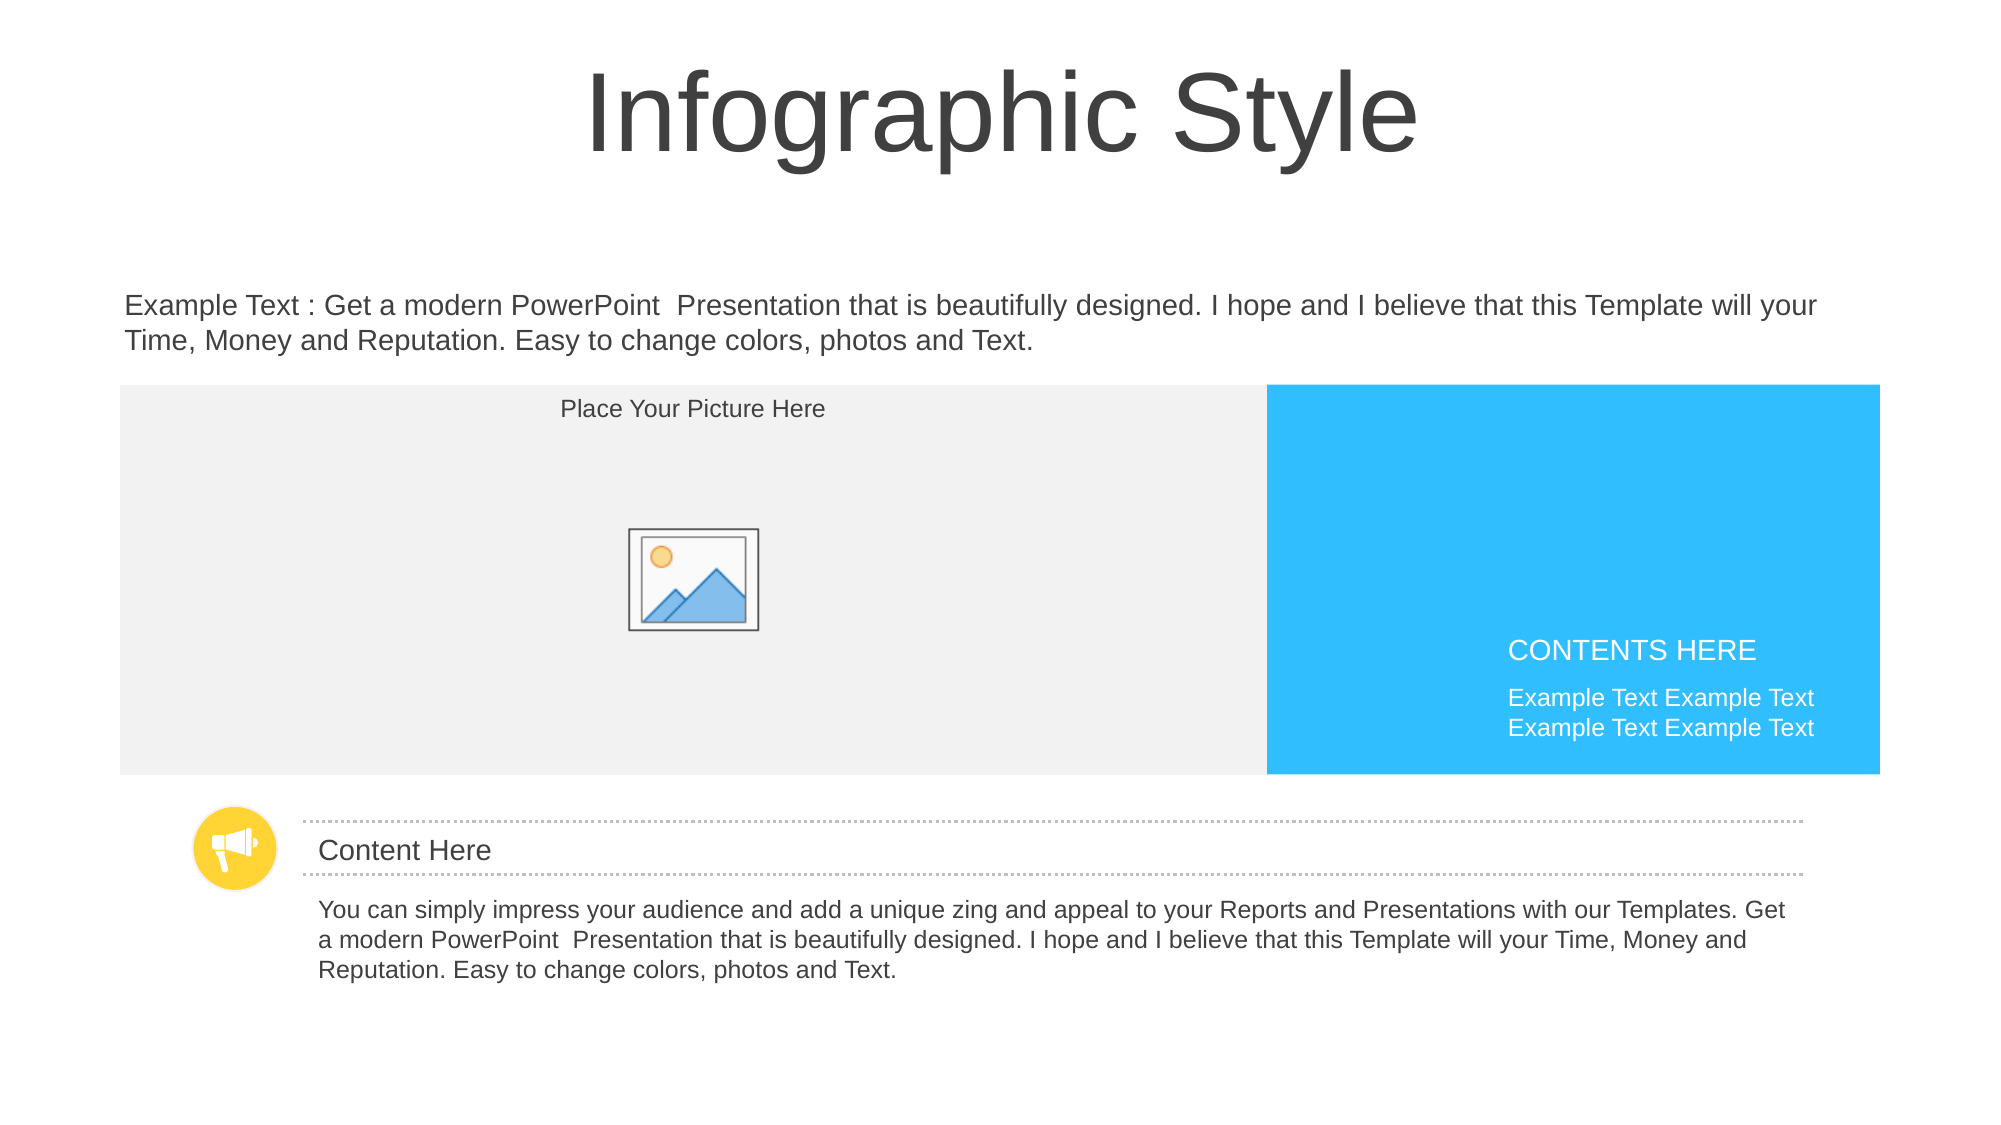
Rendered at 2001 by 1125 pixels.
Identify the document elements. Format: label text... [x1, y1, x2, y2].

text_box [191, 804, 279, 893]
text_box [211, 827, 260, 874]
text_box Example Text : Get a modern PowerPoint Presentation that is beautifully designed. I hope and I believe that this Template will your Time, Money and Reputation. Easy to change colors, photos and Text. [109, 279, 1909, 364]
list Infographic Style [53, 55, 1952, 175]
text_box Example Text Example Text Example Text Example Text [1493, 674, 1860, 749]
text_box CONTENTS HERE [1493, 623, 1860, 674]
text_box Content Here [303, 823, 746, 874]
text_box You can simply impress your audience and add a unique zing and appeal to your Reports and Presentations with our Templates. Get a modern PowerPoint Presentation that is beautifully designed. I hope and I believe that this Template will your Time, Money and Reputation. Easy to change colors, photos and Text. [303, 886, 1808, 992]
picture [119, 384, 1268, 775]
